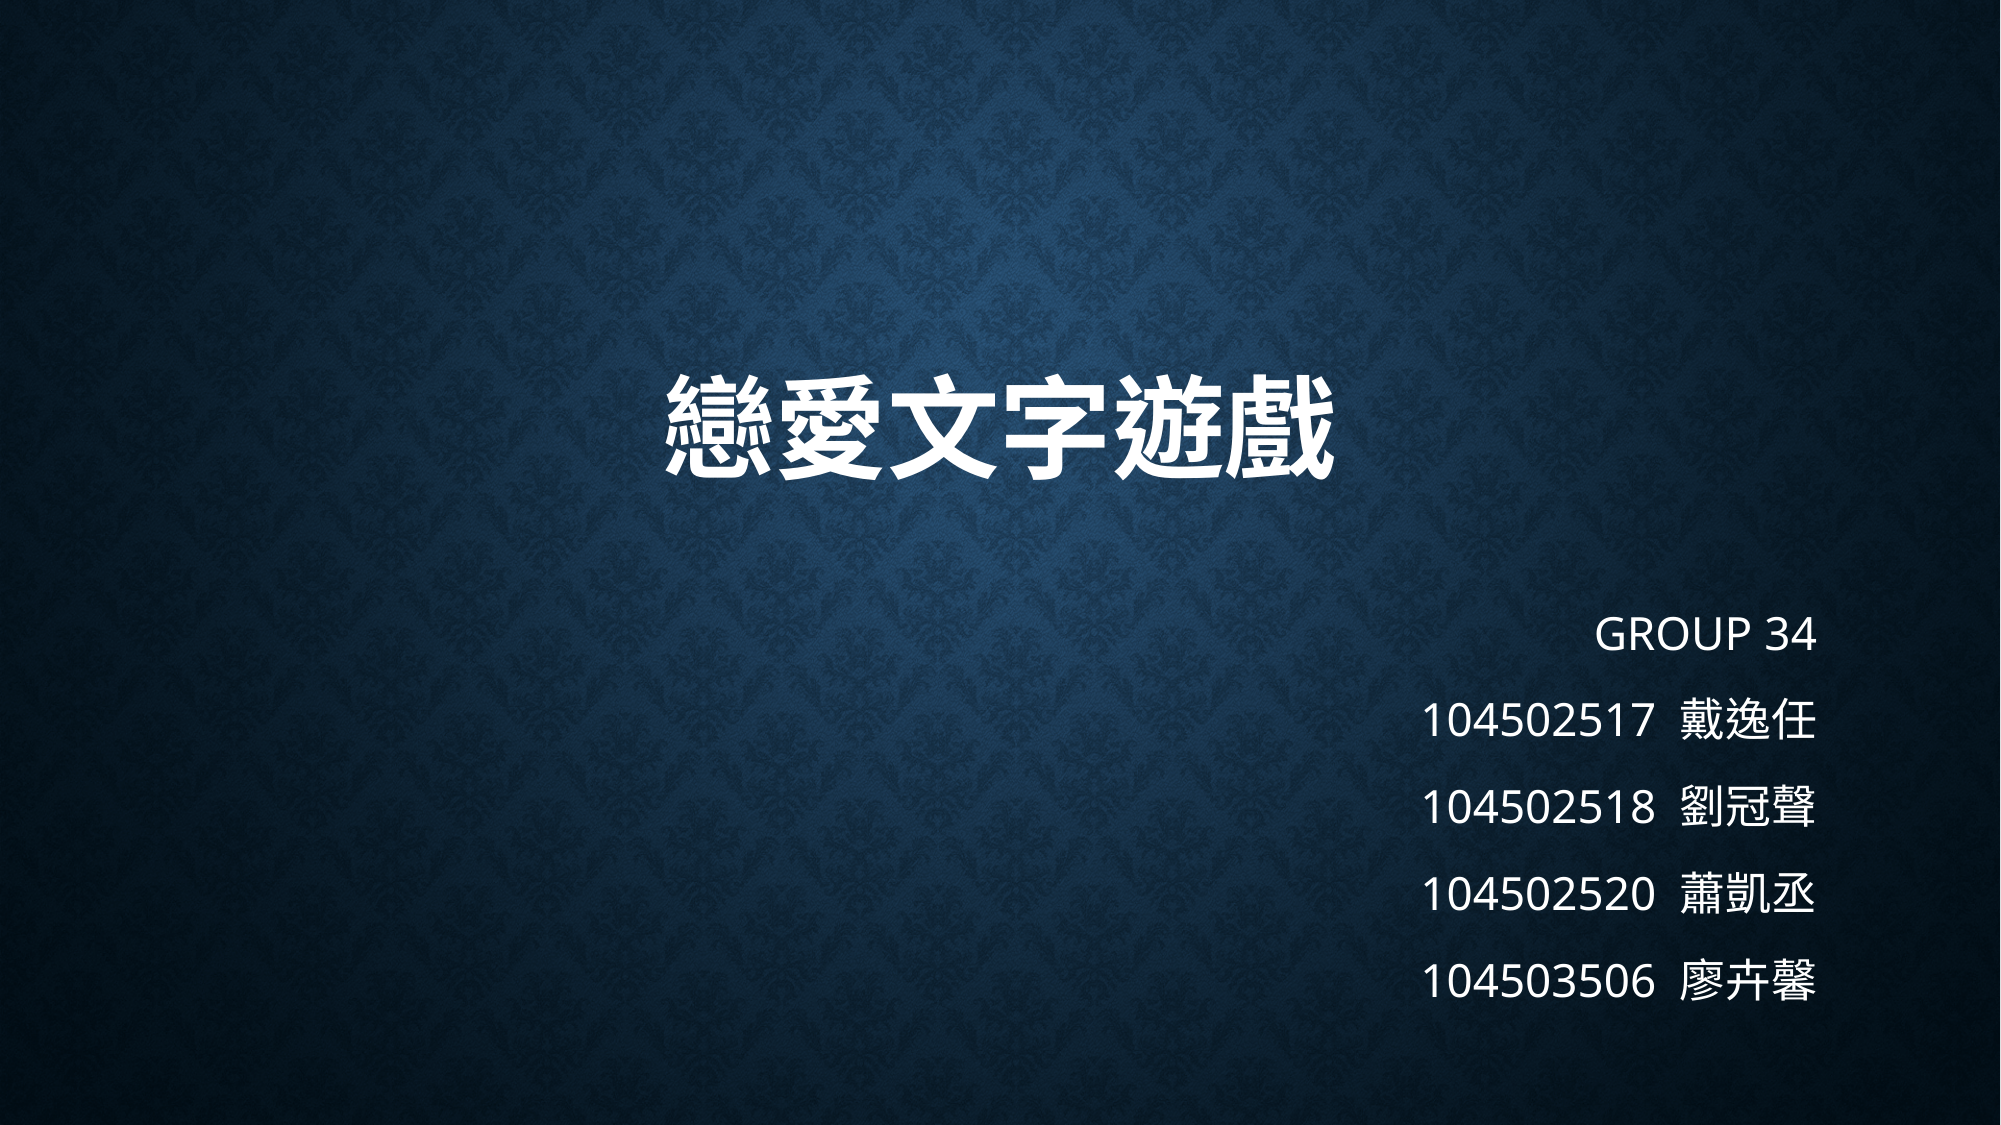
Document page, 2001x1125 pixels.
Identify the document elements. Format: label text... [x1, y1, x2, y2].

subtitle GROUP 34 104502517 戴逸任 104502518 劉冠聲 104502520 蕭凱丞 104503506 廖卉馨 [355, 585, 1832, 1018]
title 戀愛文字遊戲 [261, 110, 1739, 503]
